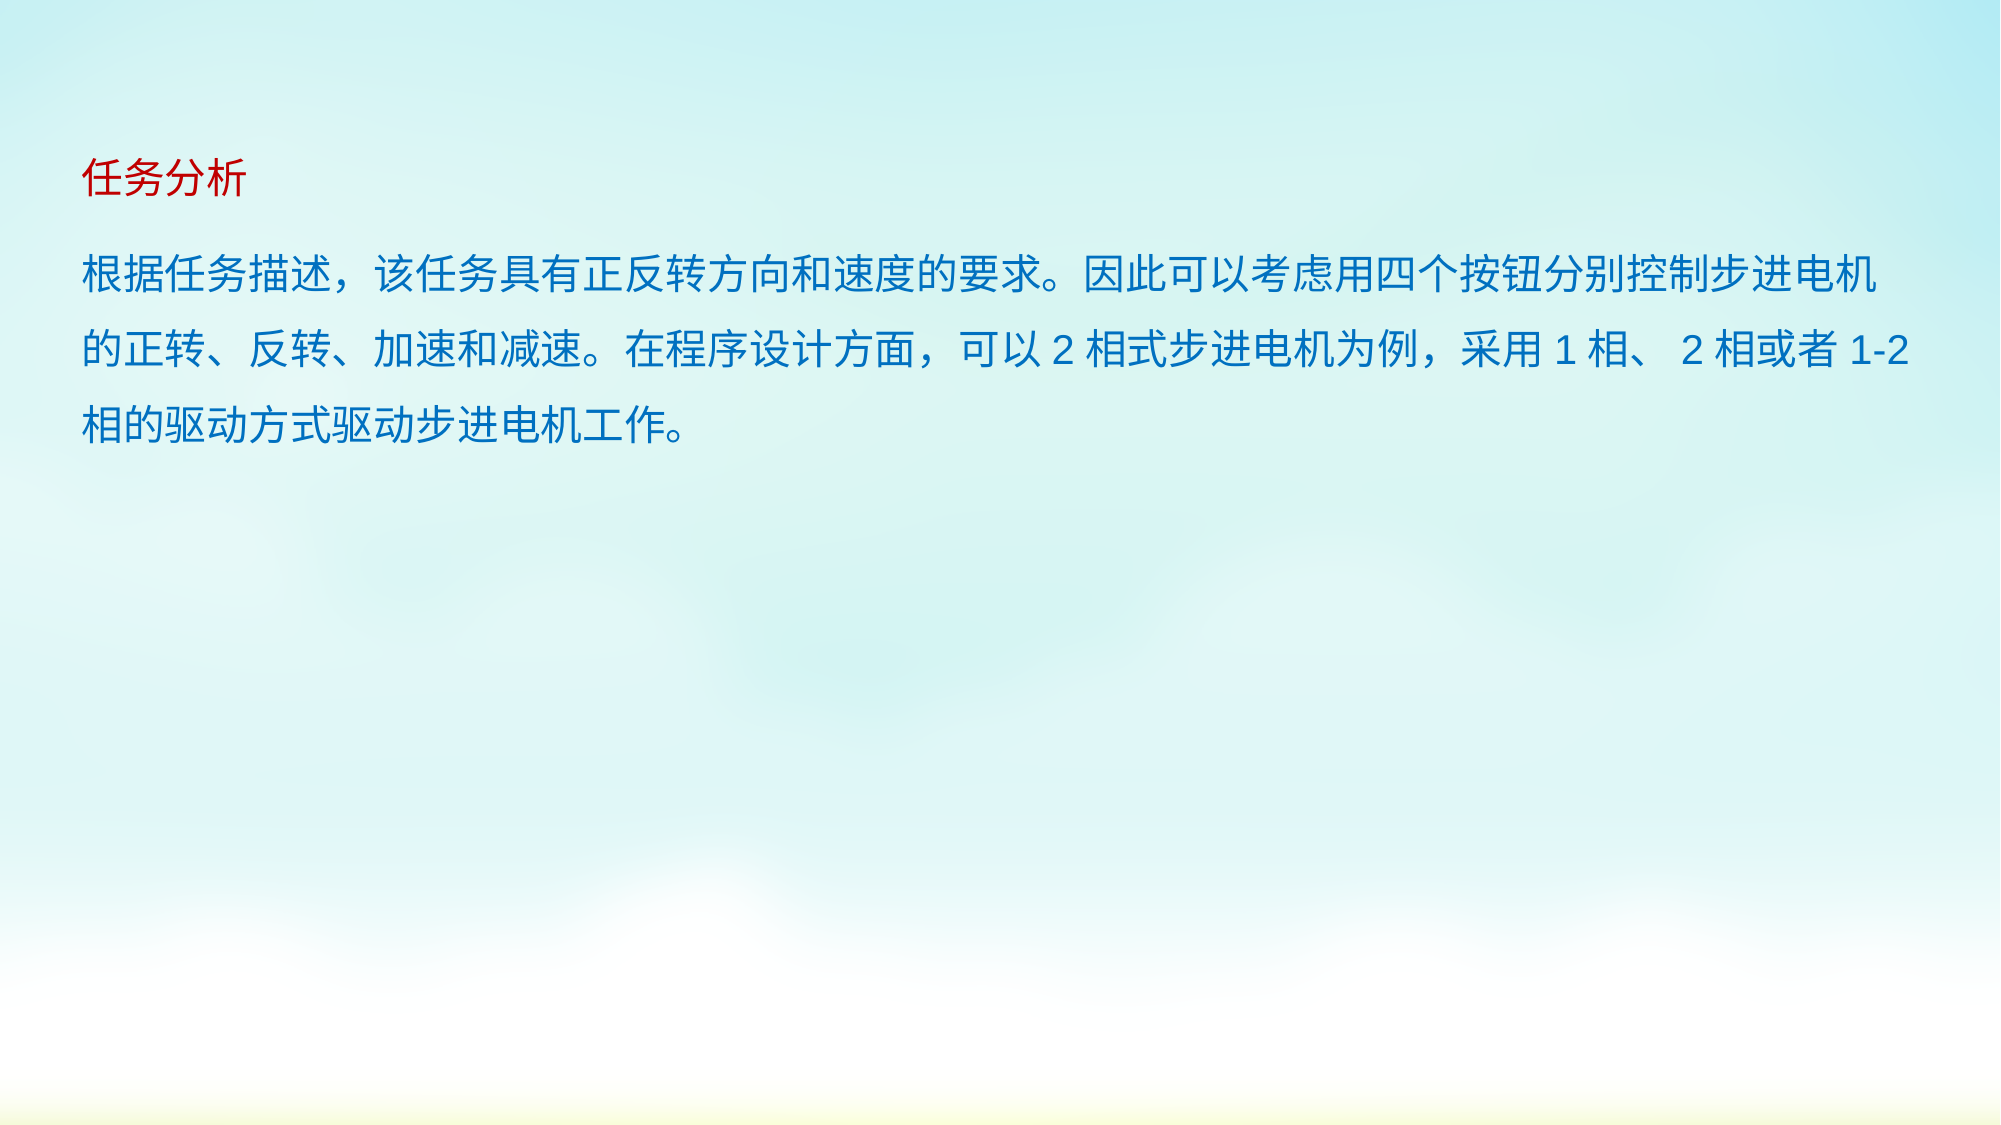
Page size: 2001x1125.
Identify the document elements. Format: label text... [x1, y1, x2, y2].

picture [0, 0, 2001, 1125]
list 任务分析 根据任务描述，该任务具有正反转方向和速度的要求。因此可以考虑用四个按钮分别控制步进电机的正转、反转、加速和减速。在程序设计方面，可以2相式步进电机为例，采用1相、2相或者1-2相的驱动方式驱动步进电机工作。 [66, 119, 1934, 1006]
